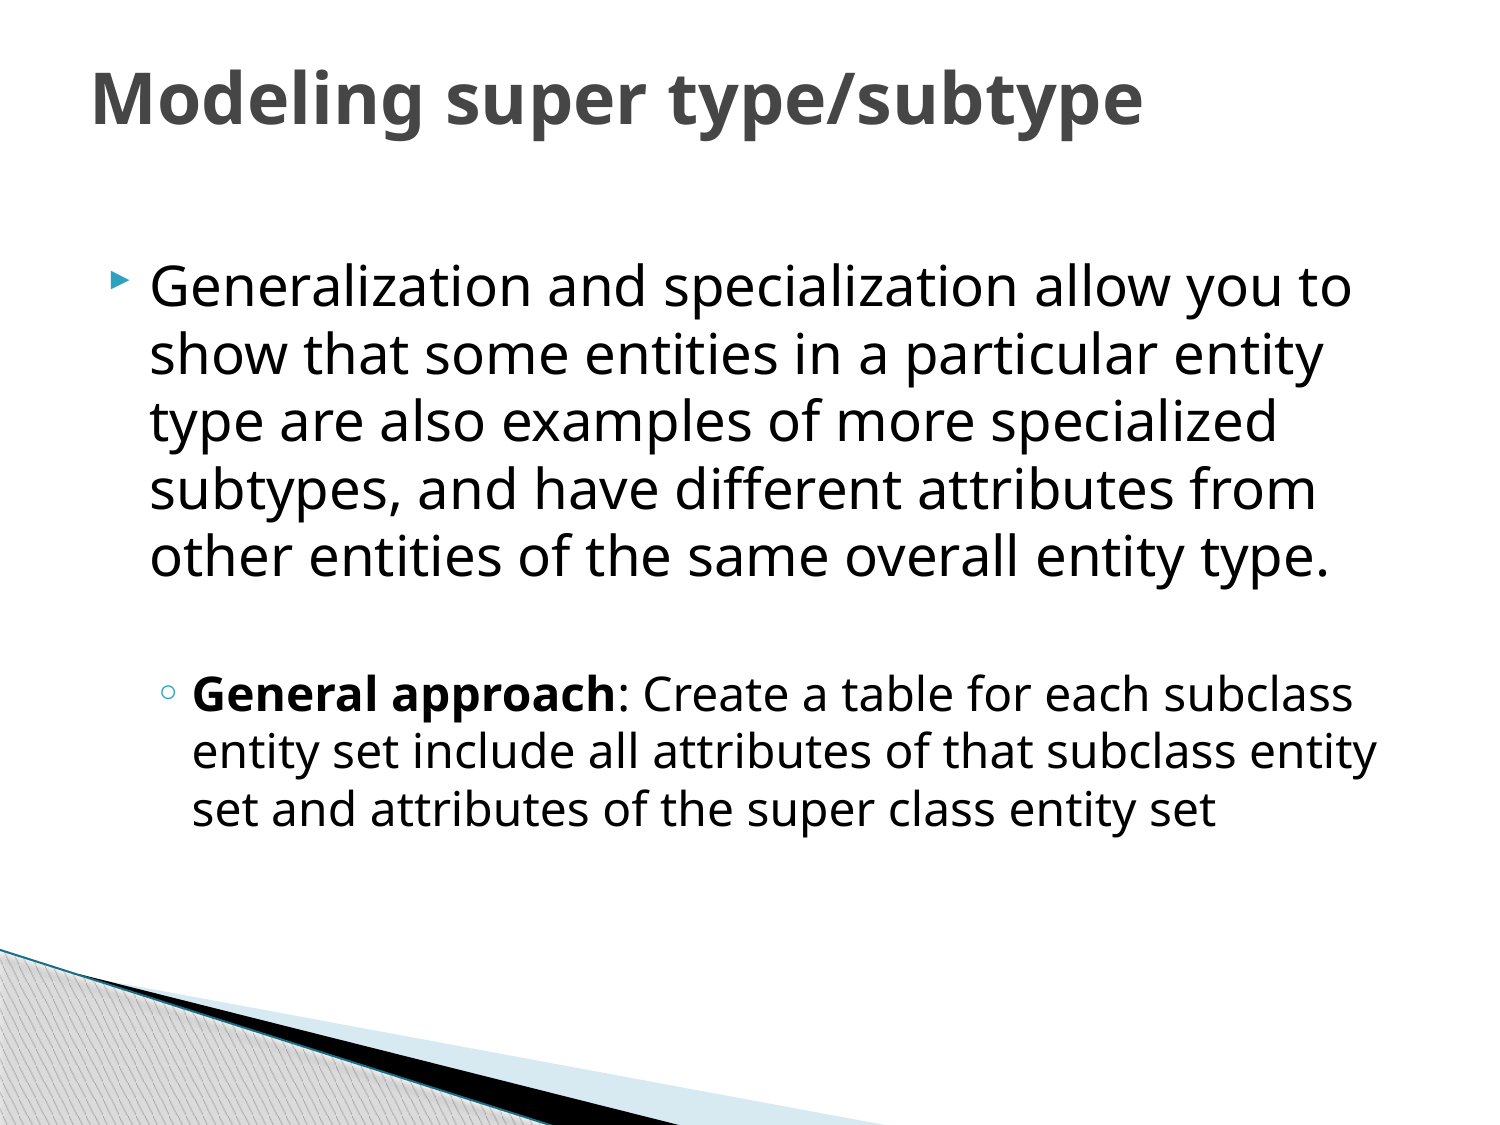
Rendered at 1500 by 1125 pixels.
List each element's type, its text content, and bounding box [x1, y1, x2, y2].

title Modeling super type/subtype [75, 45, 1425, 233]
list Generalization and specialization allow you to show that some entities in a particular entity type are also examples of more specialized subtypes, and have different attributes from other entities of the same overall entity type. General approach: Create a table for each subclass entity set include all attributes of that subclass entity set and attributes of the super class entity set [75, 243, 1425, 986]
